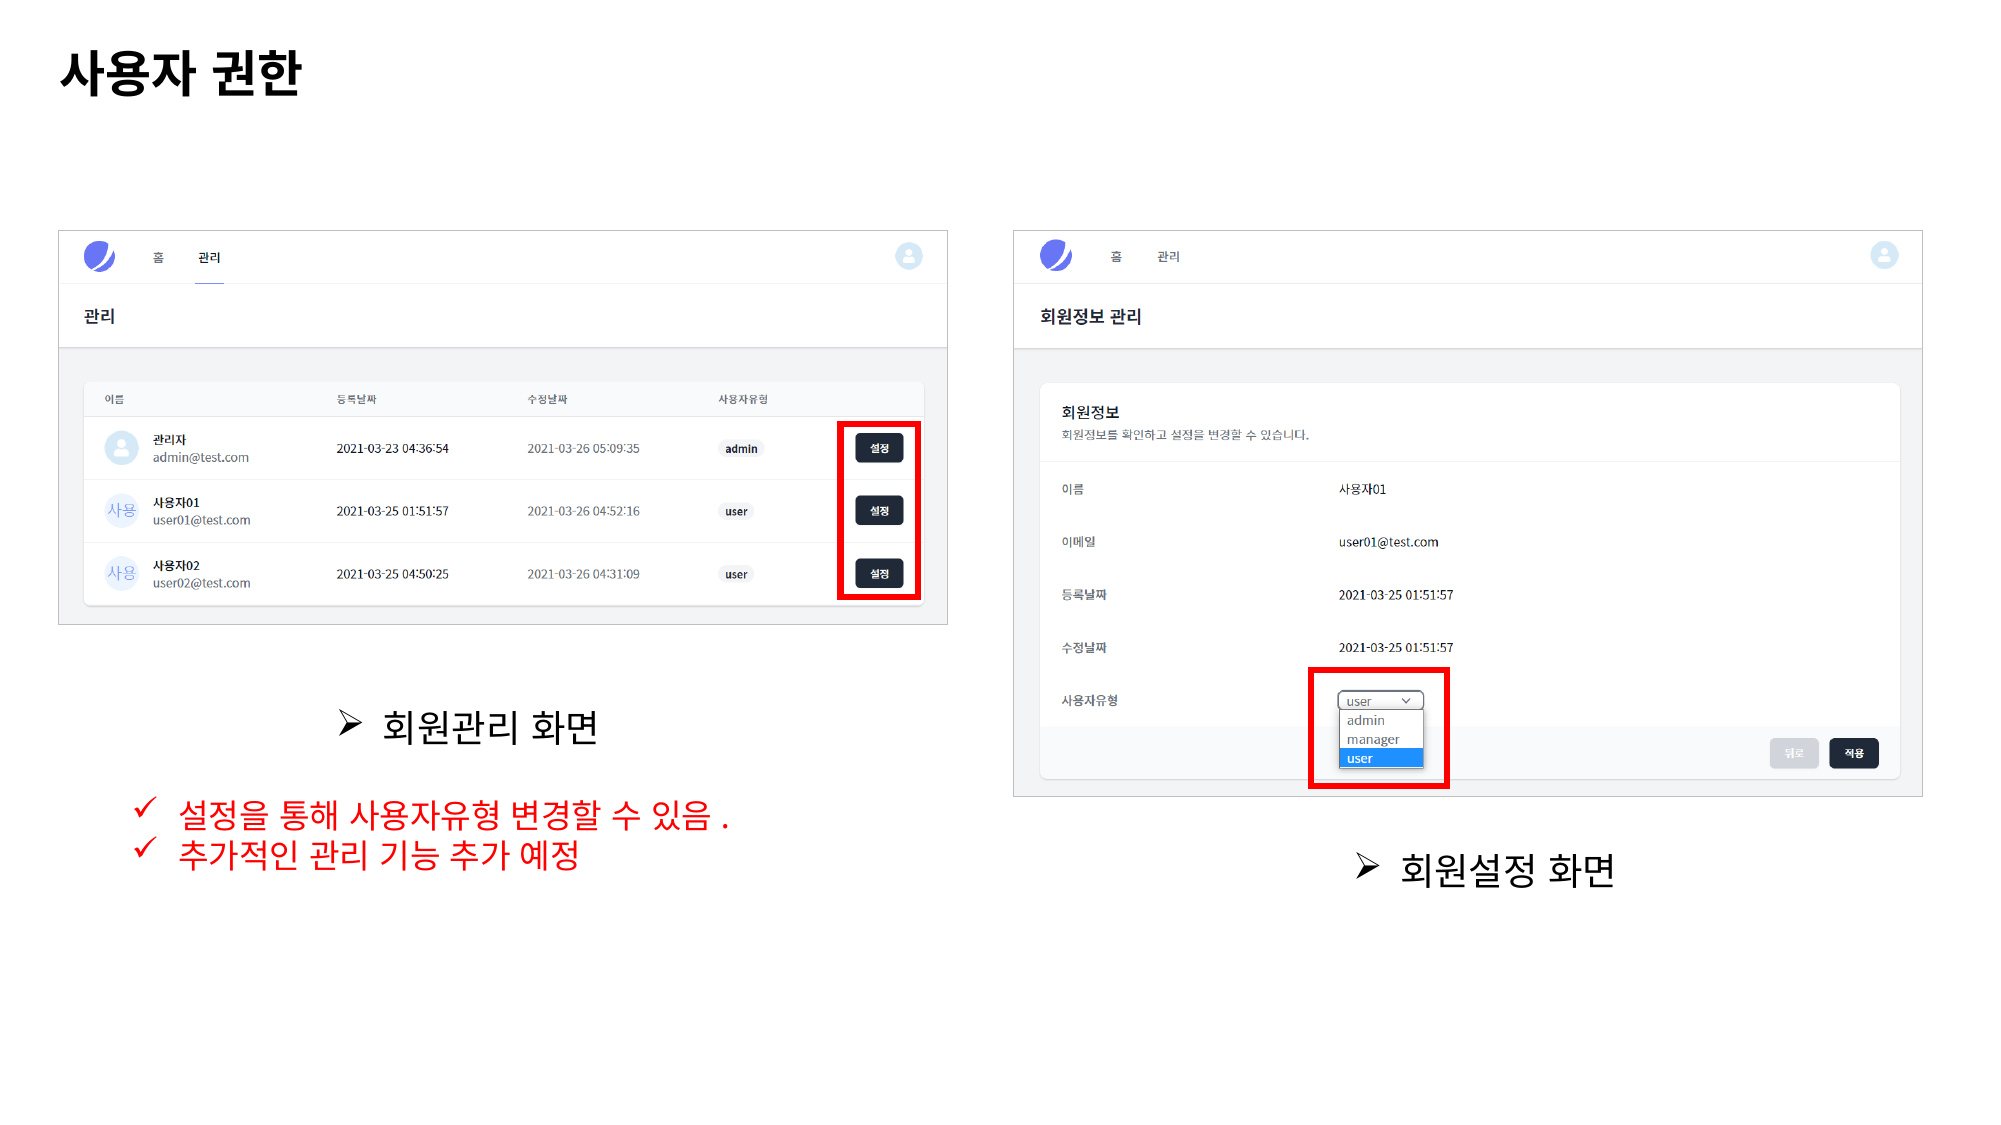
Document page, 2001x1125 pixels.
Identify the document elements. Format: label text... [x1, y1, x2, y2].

text_box 회원관리 화면 [321, 697, 616, 758]
picture [1013, 230, 1923, 797]
text_box 설정을 통해 사용자유형 변경할 수 있음. 추가적인 관리 기능 추가 예정 [116, 787, 745, 883]
text_box 회원설정 화면 [1338, 840, 1633, 901]
picture [58, 230, 948, 625]
text_box 사용자 권한 [44, 35, 319, 110]
